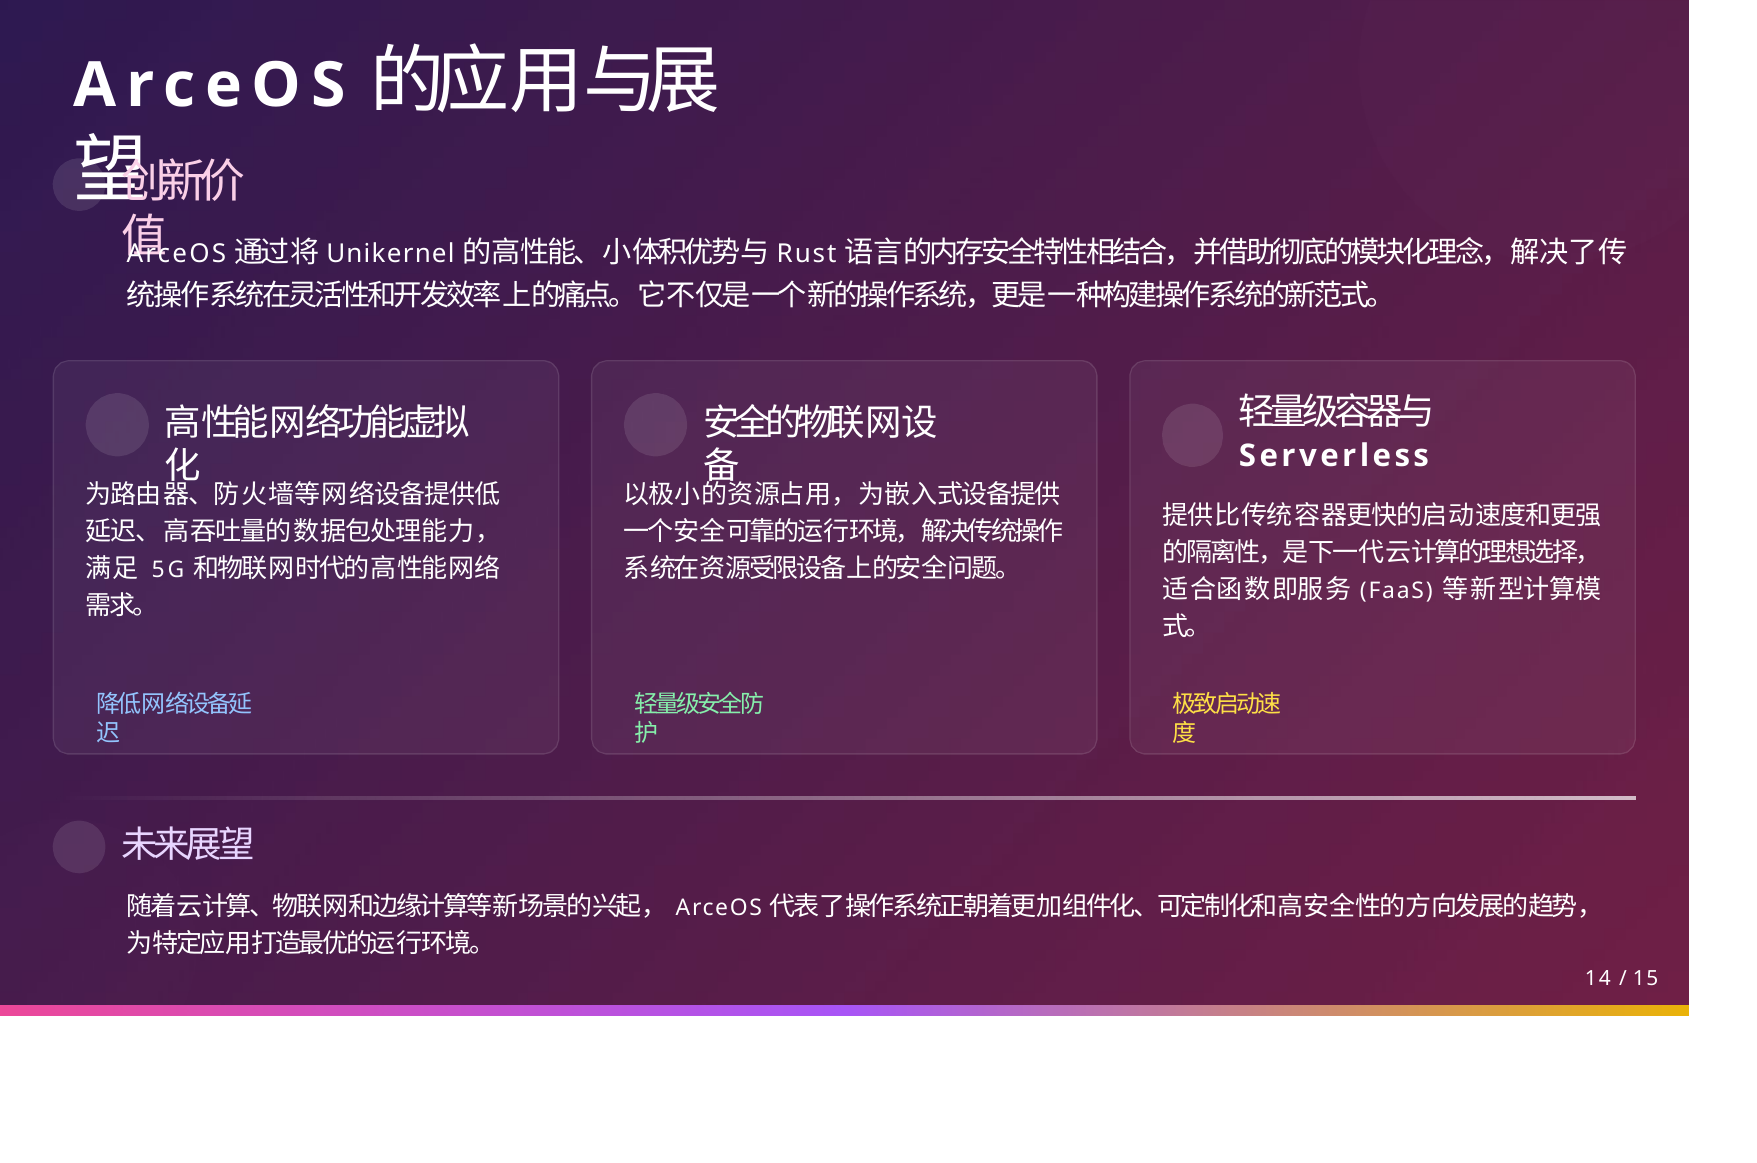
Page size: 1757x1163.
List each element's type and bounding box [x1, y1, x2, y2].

text_box [0, 0, 1755, 1083]
picture [0, 1005, 1689, 1017]
text_box [590, 359, 1098, 755]
text_box [1128, 359, 1637, 755]
